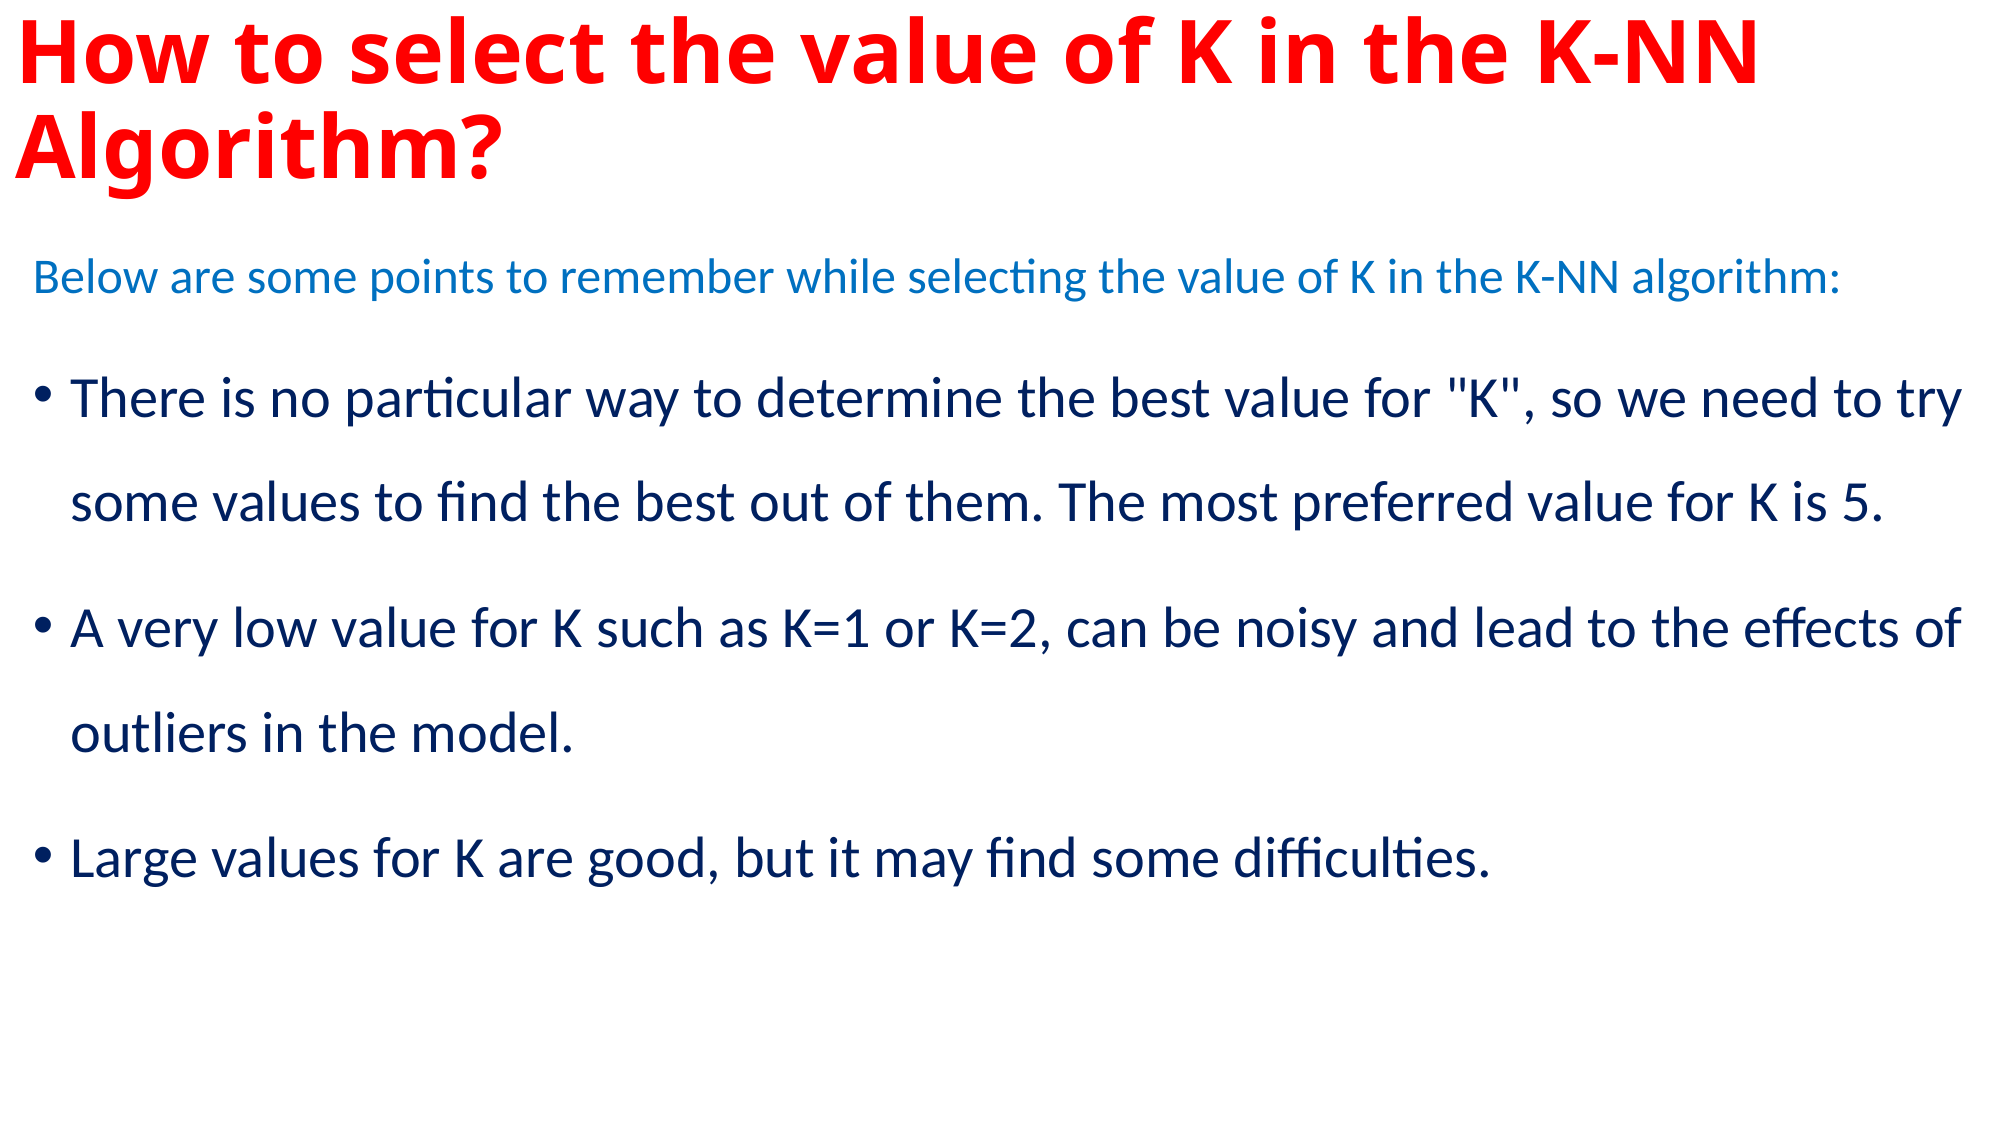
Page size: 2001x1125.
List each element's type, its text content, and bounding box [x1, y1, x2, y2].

title How to select the value of K in the K-NN Algorithm? [0, 0, 1918, 206]
list Below are some points to remember while selecting the value of K in the K-NN algorithm: There is no particular way to determine the best value for "K", so we need to try some values to find the best out of them. The most preferred value for K is 5. A very low value for K such as K=1 or K=2, can be noisy and lead to the effects of outliers in the model. Large values for K are good, but it may find some difficulties. [18, 205, 1980, 930]
